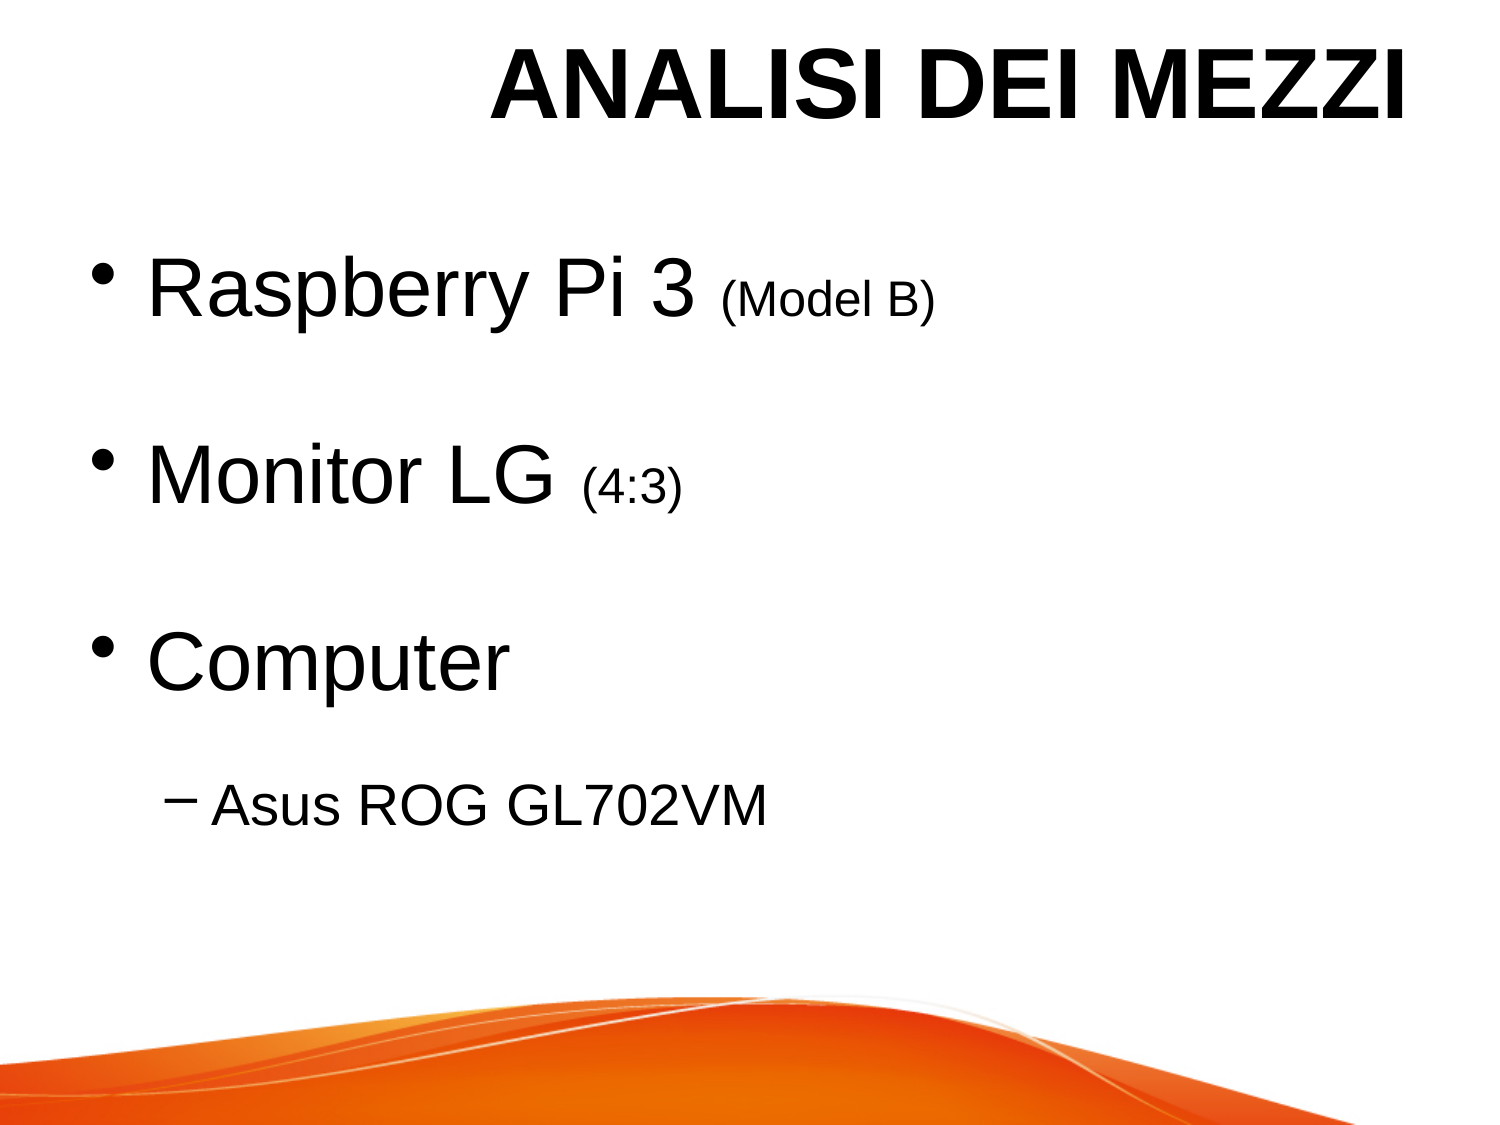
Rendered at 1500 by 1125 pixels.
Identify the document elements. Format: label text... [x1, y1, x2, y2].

list Raspberry Pi 3 (Model B) Monitor LG (4:3) Computer Asus ROG GL702VM [74, 155, 1426, 969]
title ANALISI DEI MEZZI [74, 30, 1426, 127]
picture [0, 0, 1500, 1125]
